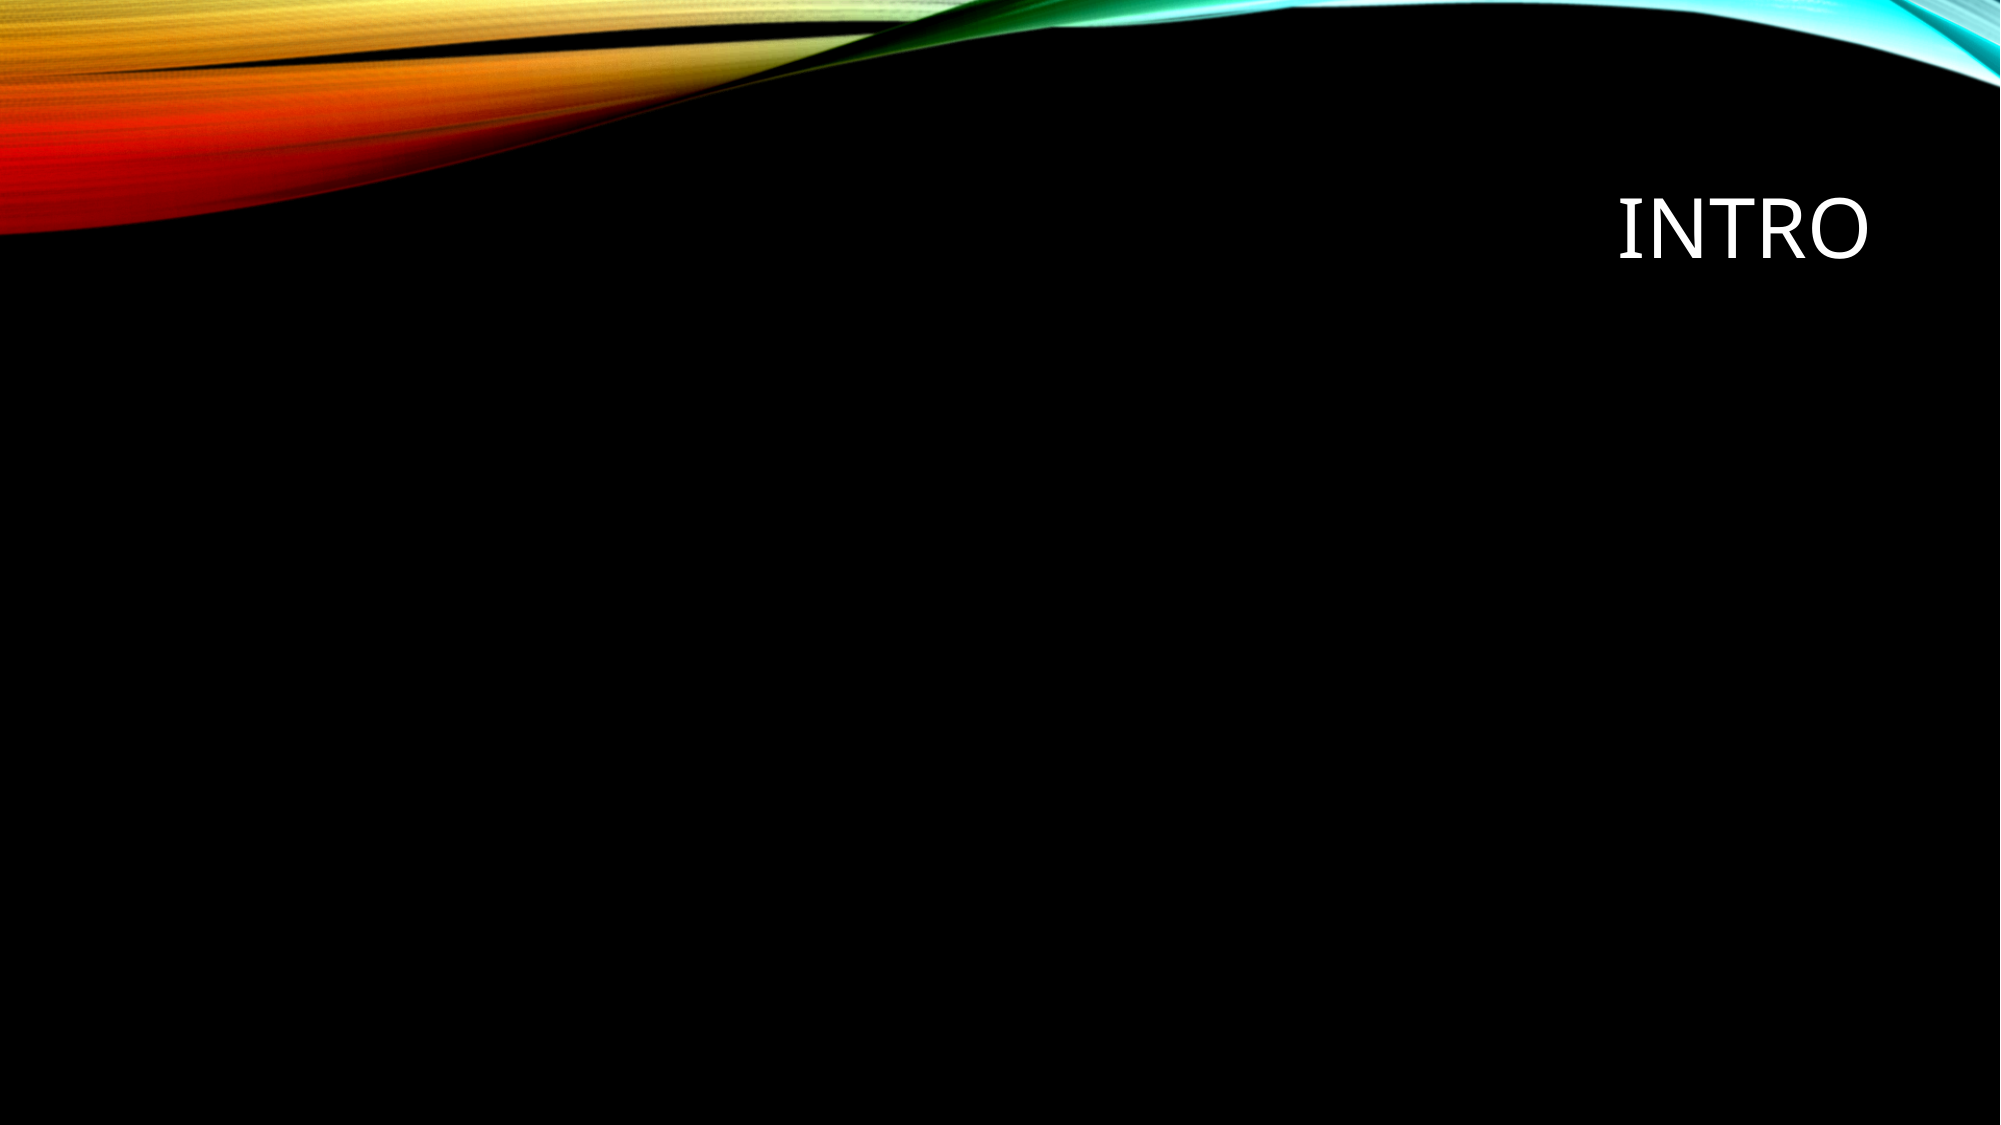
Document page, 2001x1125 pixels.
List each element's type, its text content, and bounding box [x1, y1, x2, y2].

title Intro [474, 125, 1888, 338]
picture [0, 0, 2000, 237]
